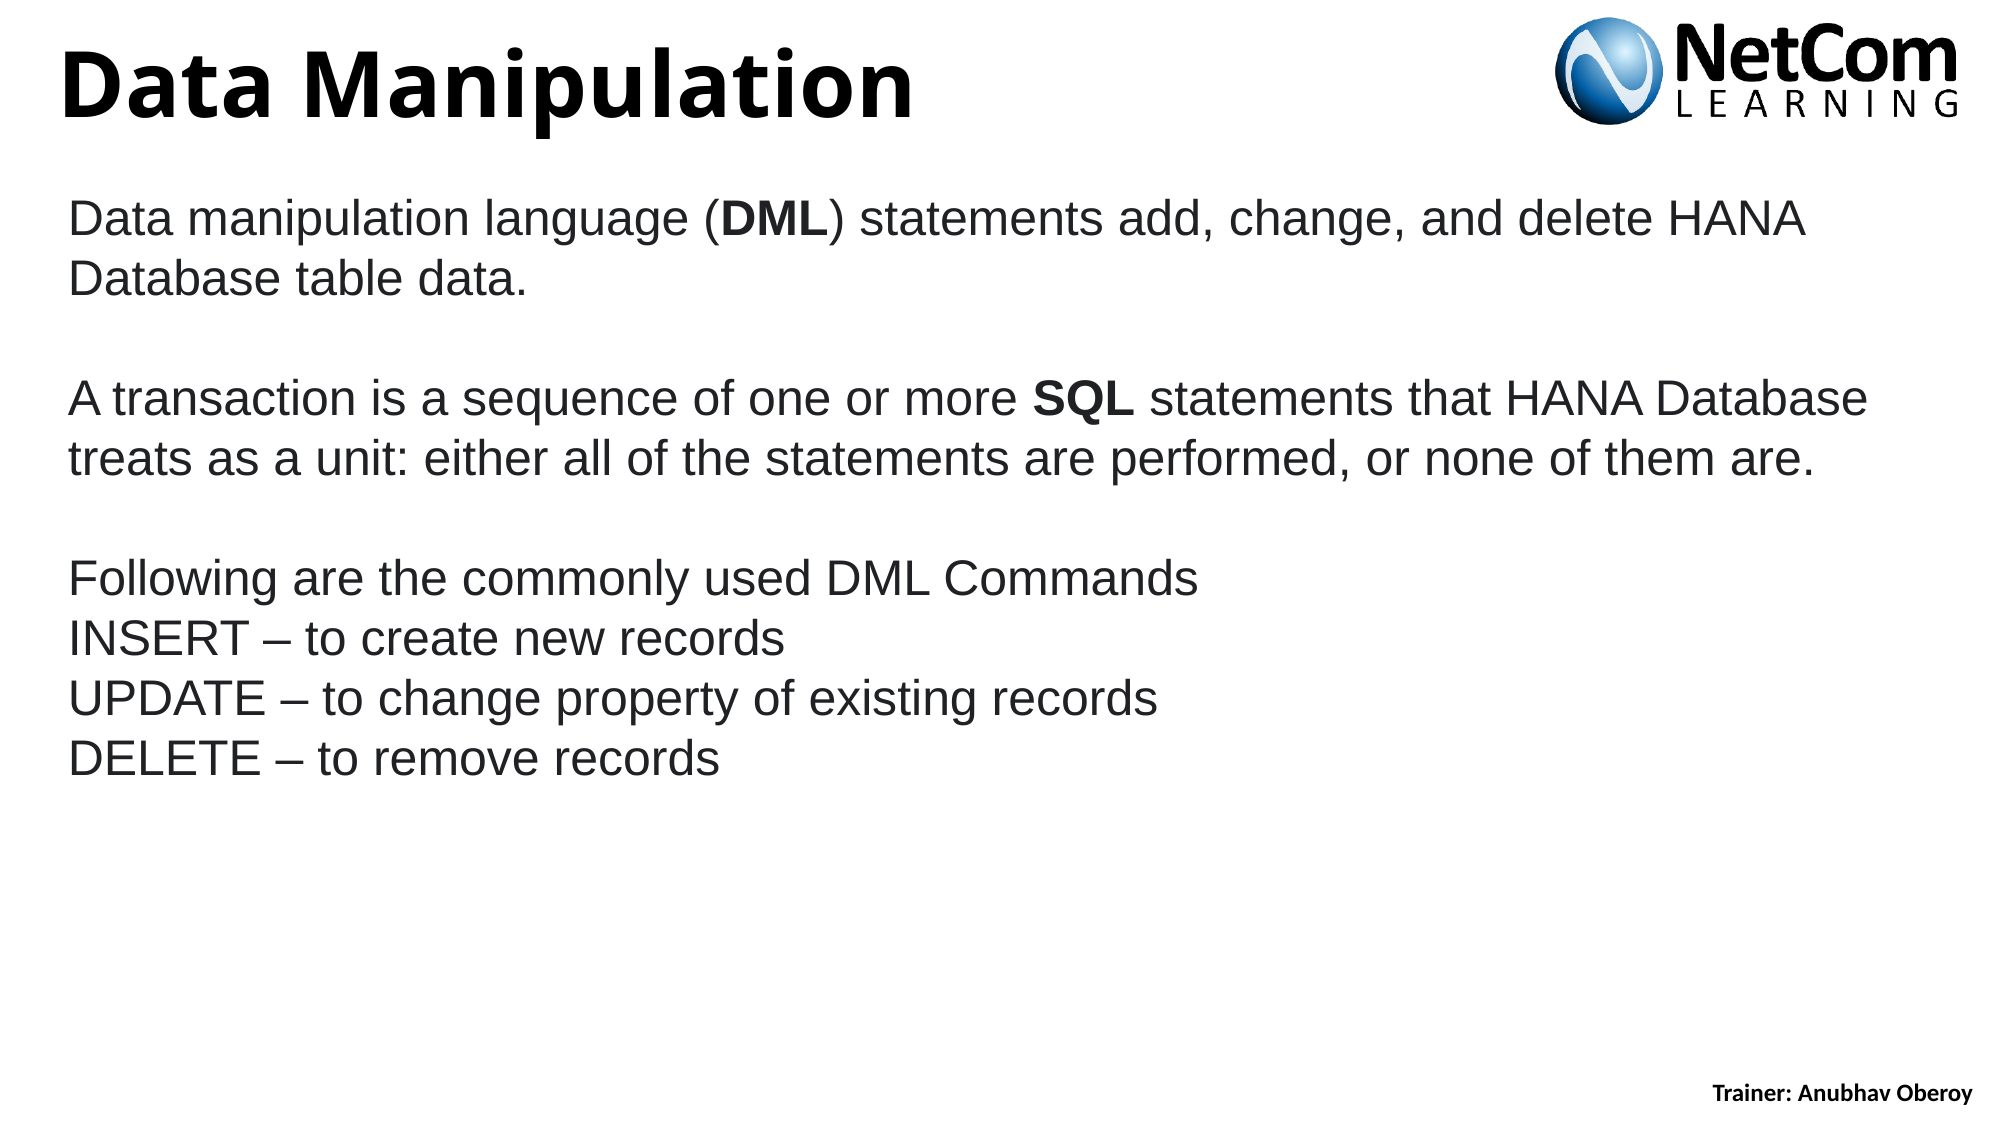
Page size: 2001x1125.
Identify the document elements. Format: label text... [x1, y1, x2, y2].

footer Trainer: Anubhav Oberoy [1660, 1074, 2000, 1108]
text_box Data Manipulation [42, 30, 1896, 148]
picture [1555, 17, 1958, 125]
text_box Data manipulation language (DML) statements add, change, and delete HANA Database table data. A transaction is a sequence of one or more SQL statements that HANA Database treats as a unit: either all of the statements are performed, or none of them are. Following are the commonly used DML Commands INSERT – to create new records UPDATE – to change property of existing records DELETE – to remove records [53, 177, 1947, 793]
